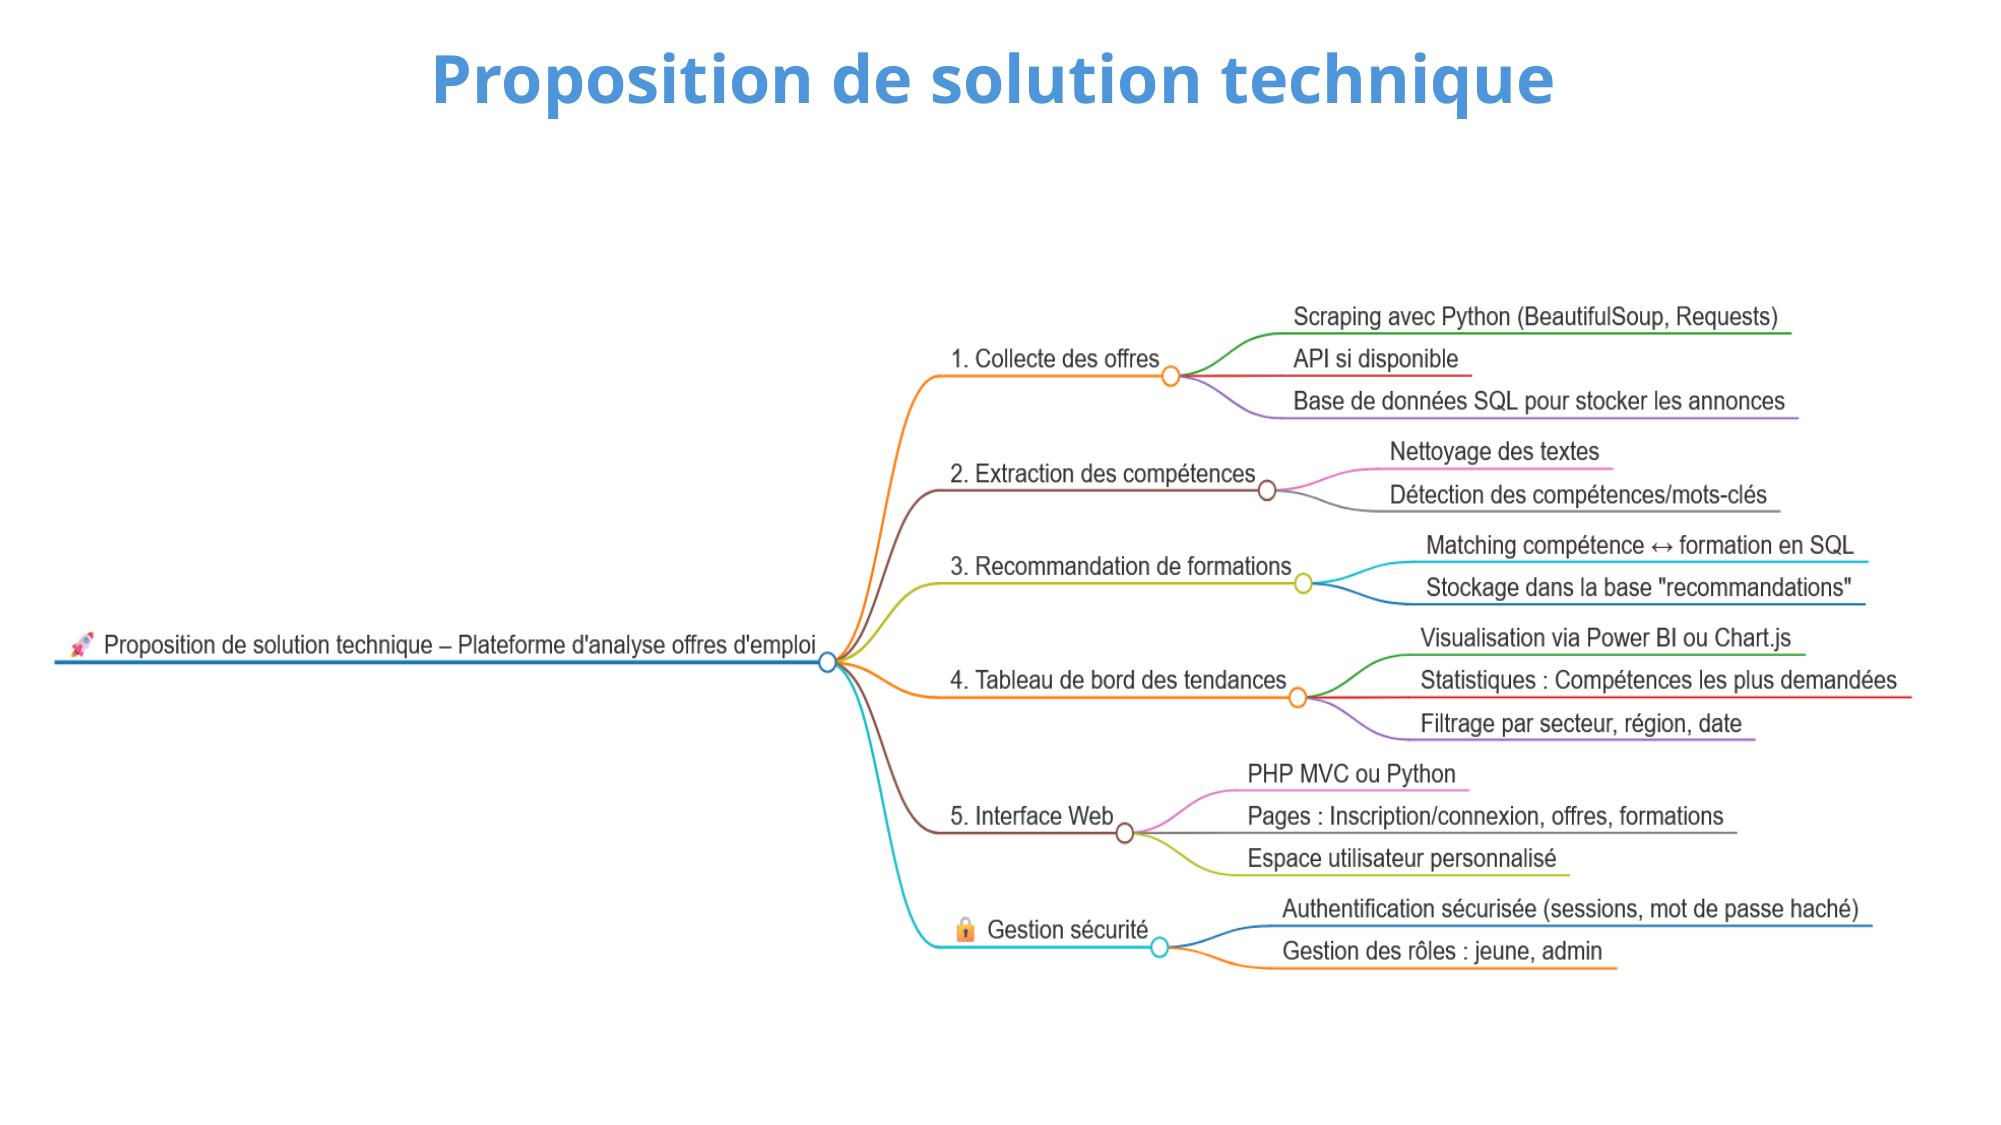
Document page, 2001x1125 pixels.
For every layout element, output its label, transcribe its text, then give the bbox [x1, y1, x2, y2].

text_box Proposition de solution technique [415, 28, 1584, 124]
picture [43, 173, 1956, 1057]
